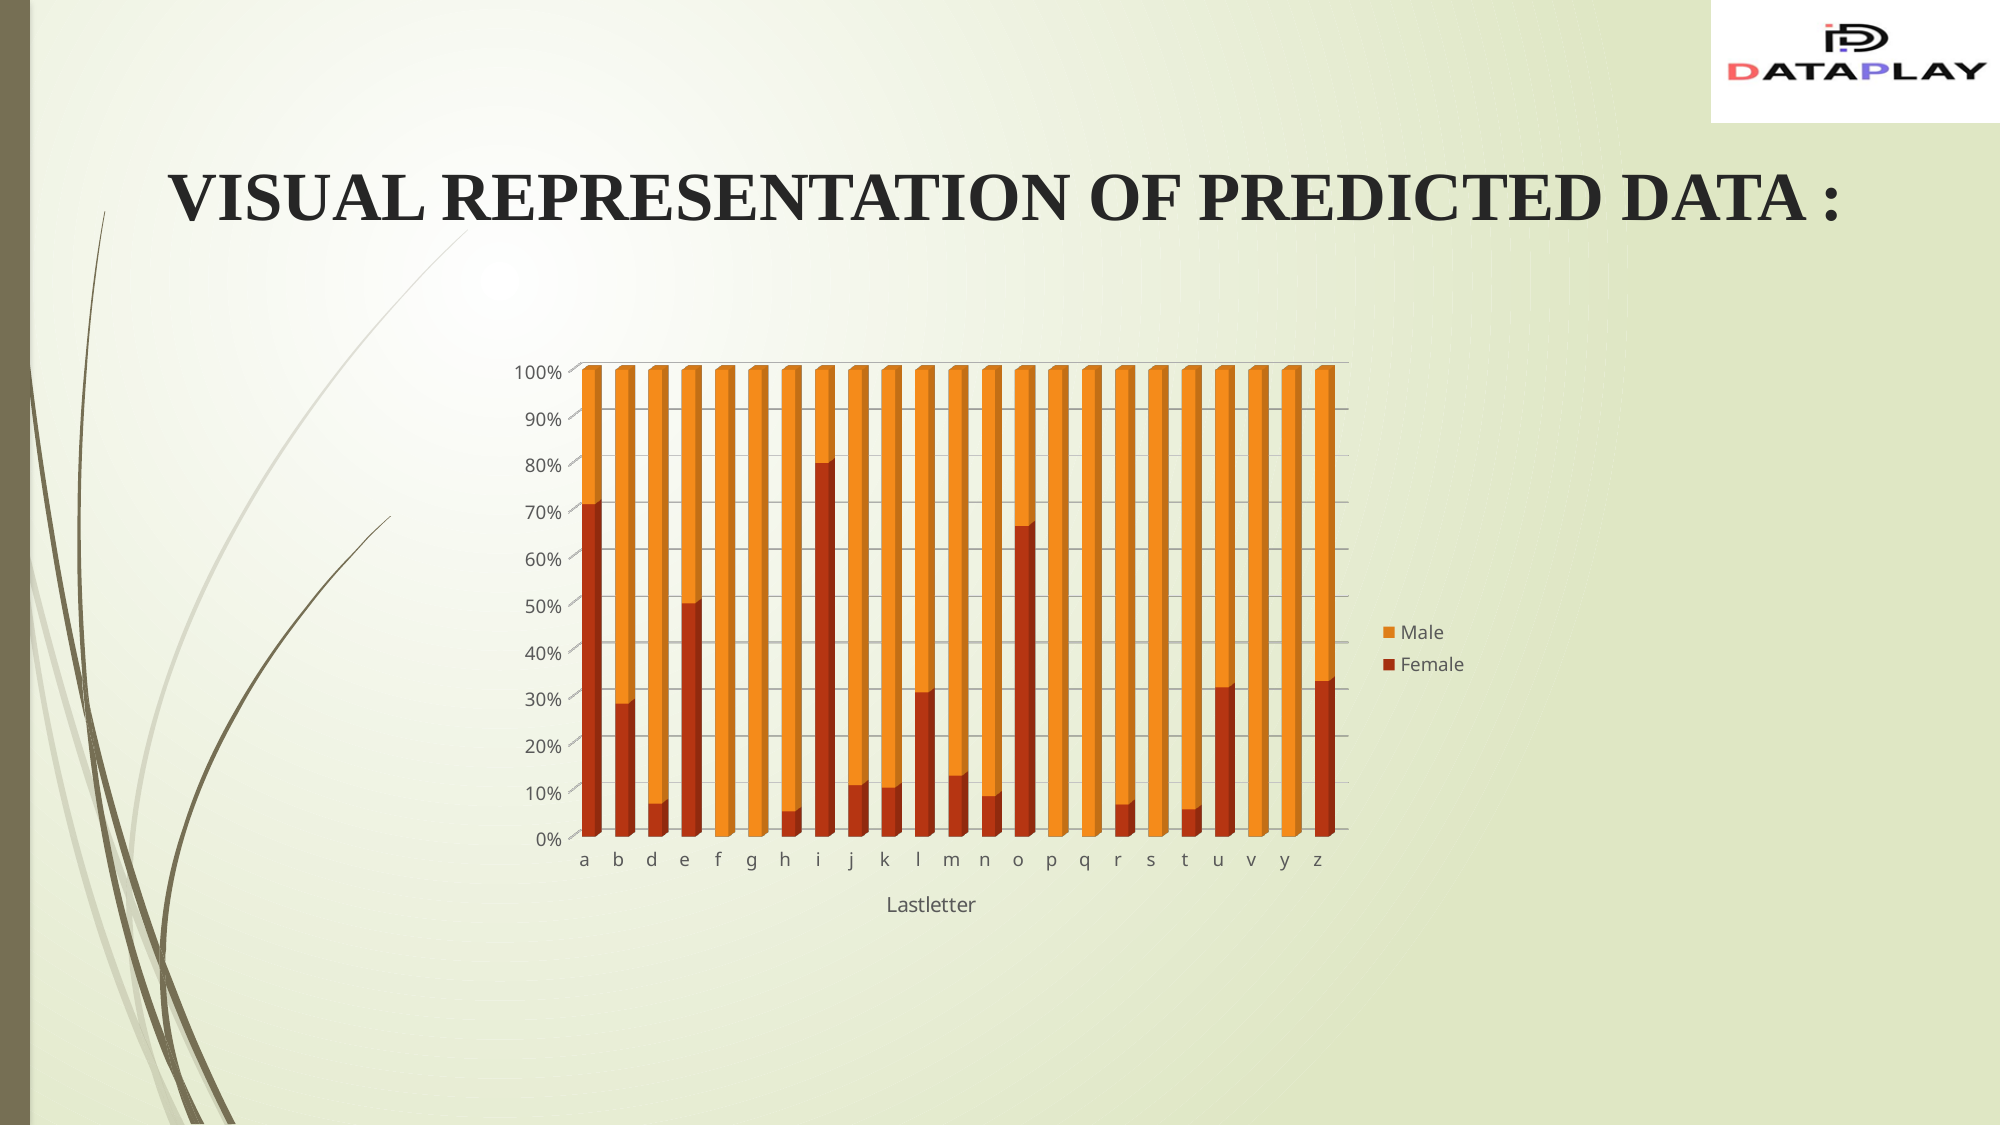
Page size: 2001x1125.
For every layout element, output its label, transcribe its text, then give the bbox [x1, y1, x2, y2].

title VISUAL REPRESENTATION OF PREDICTED DATA : [152, 144, 1888, 313]
chart [484, 346, 1484, 951]
picture [1711, 0, 2000, 123]
